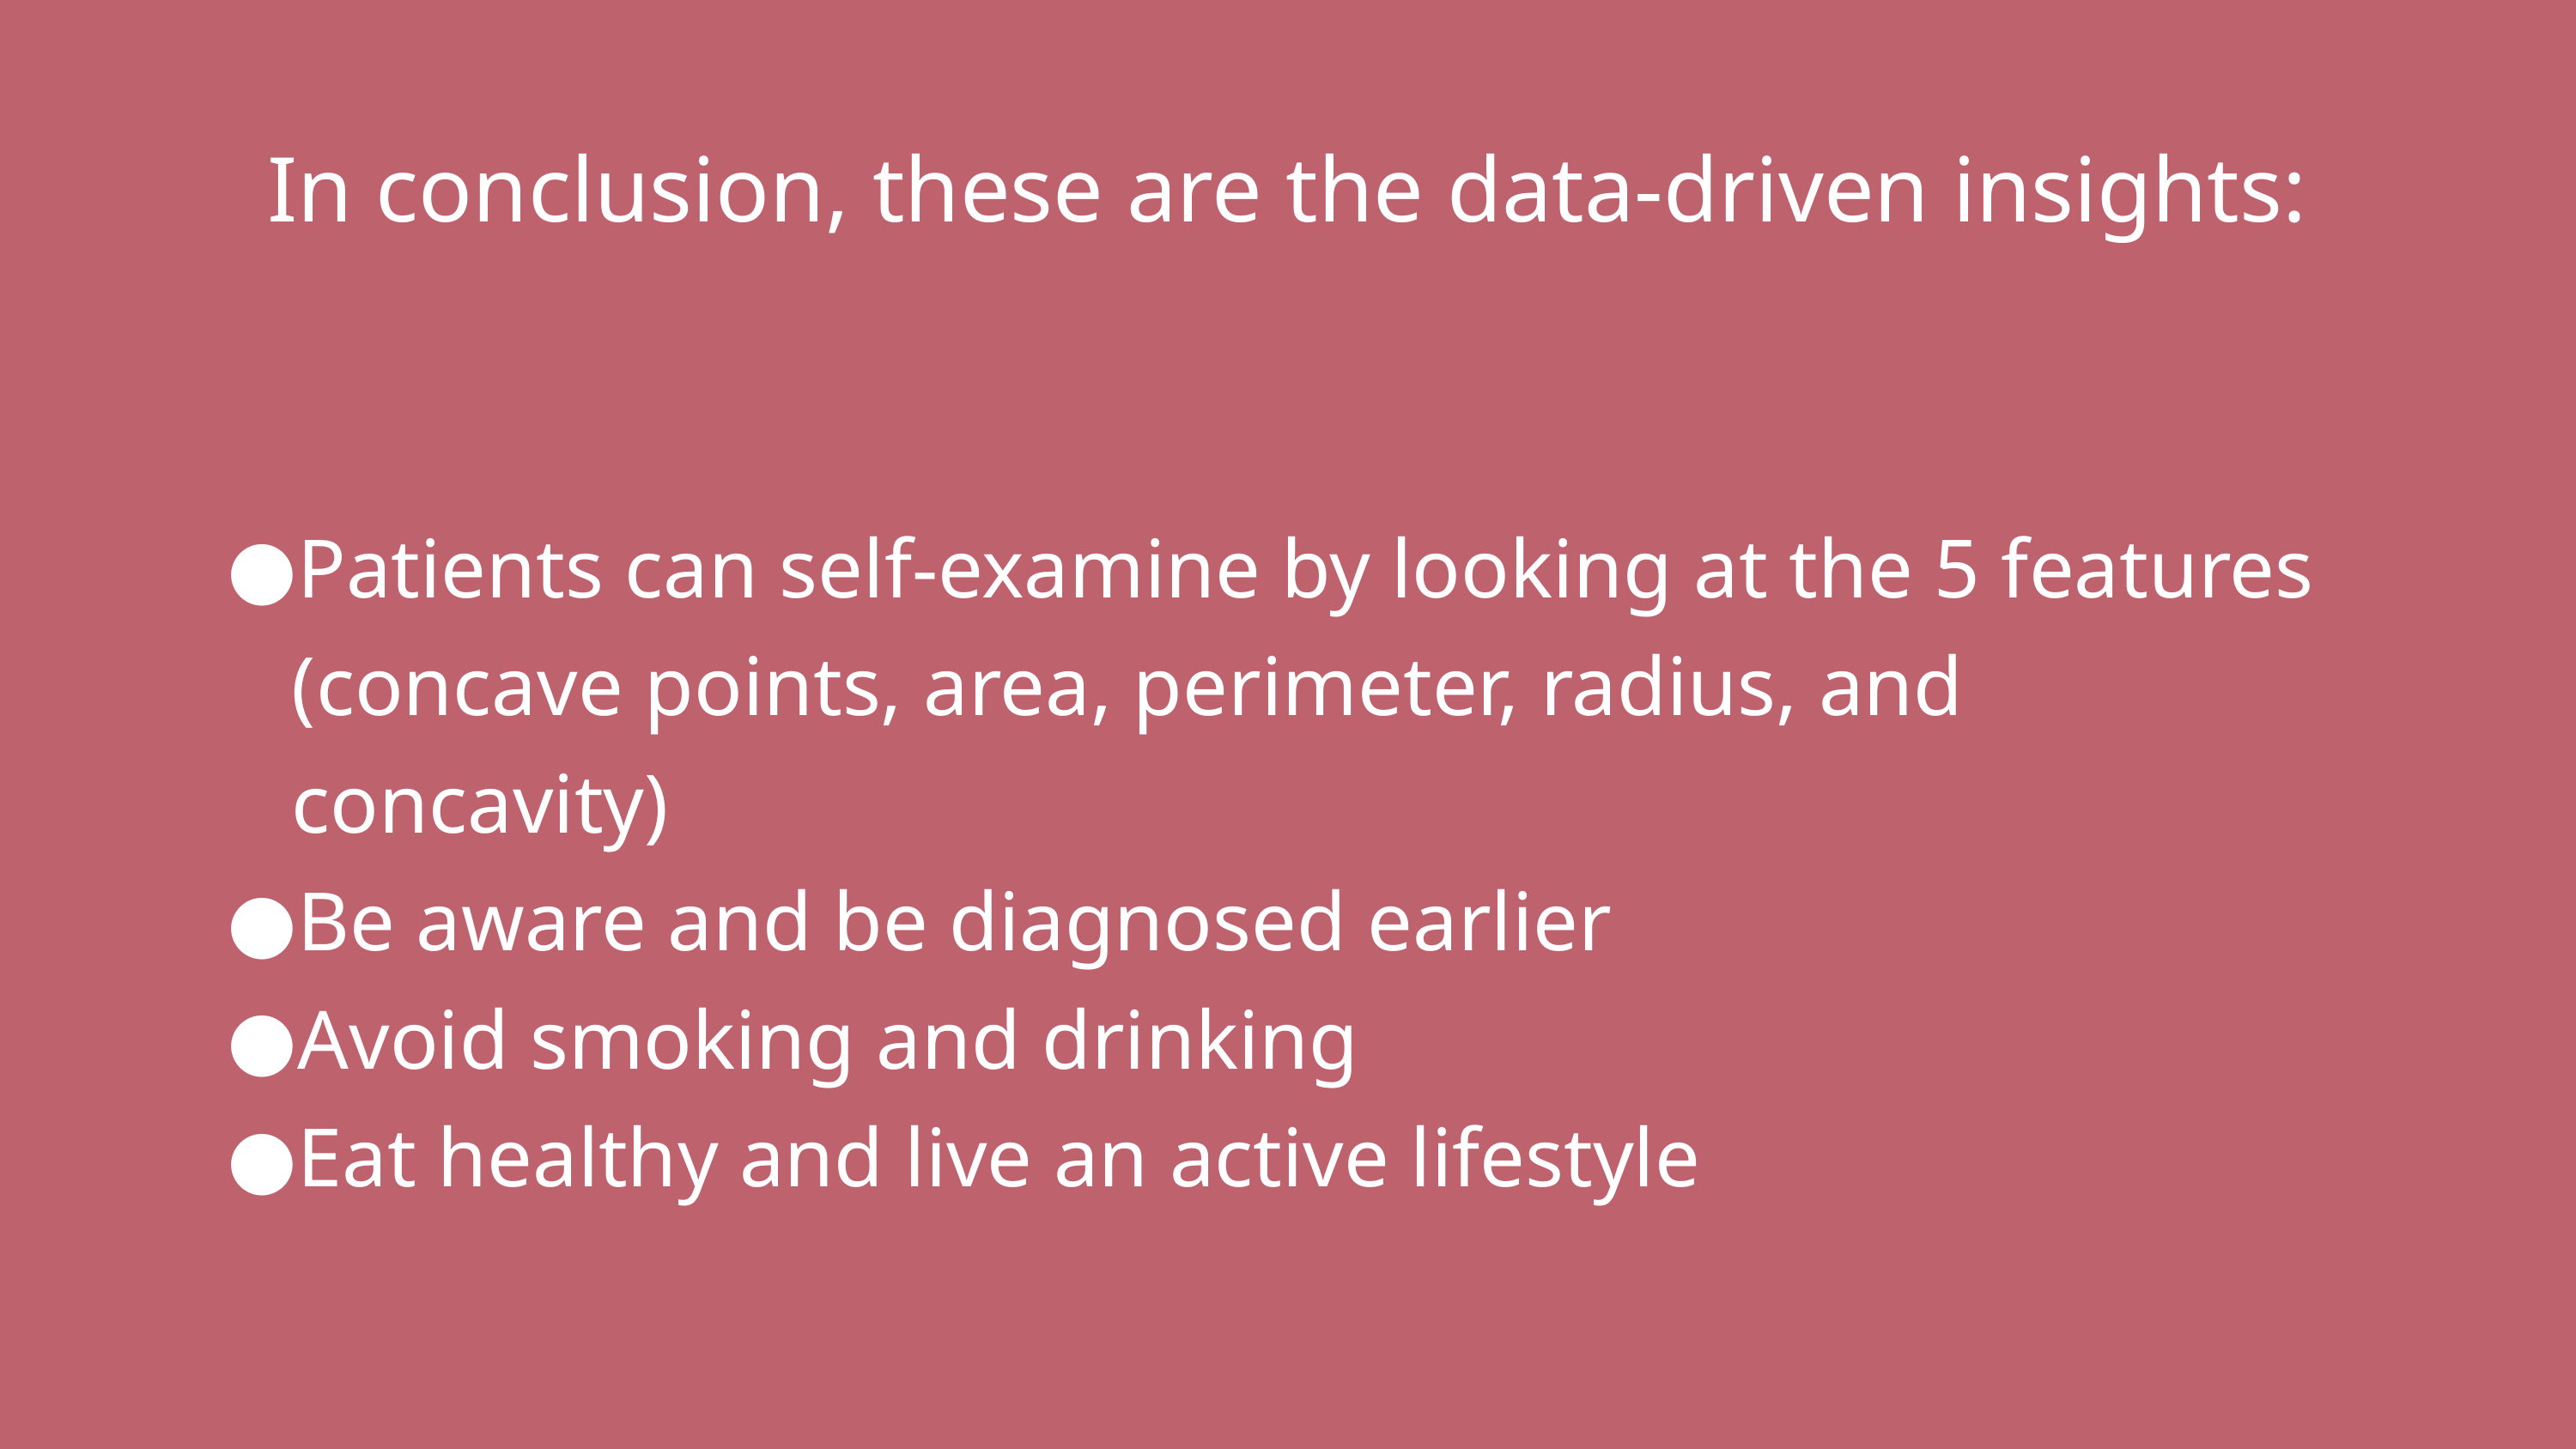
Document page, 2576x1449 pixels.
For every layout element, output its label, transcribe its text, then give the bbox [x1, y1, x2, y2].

text_box Patients can self-examine by looking at the 5 features (concave points, area, perimeter, radius, and concavity) Be aware and be diagnosed earlier Avoid smoking and drinking Eat healthy and live an active lifestyle [214, 482, 2361, 1216]
text_box In conclusion, these are the data-driven insights: [262, 108, 2314, 240]
